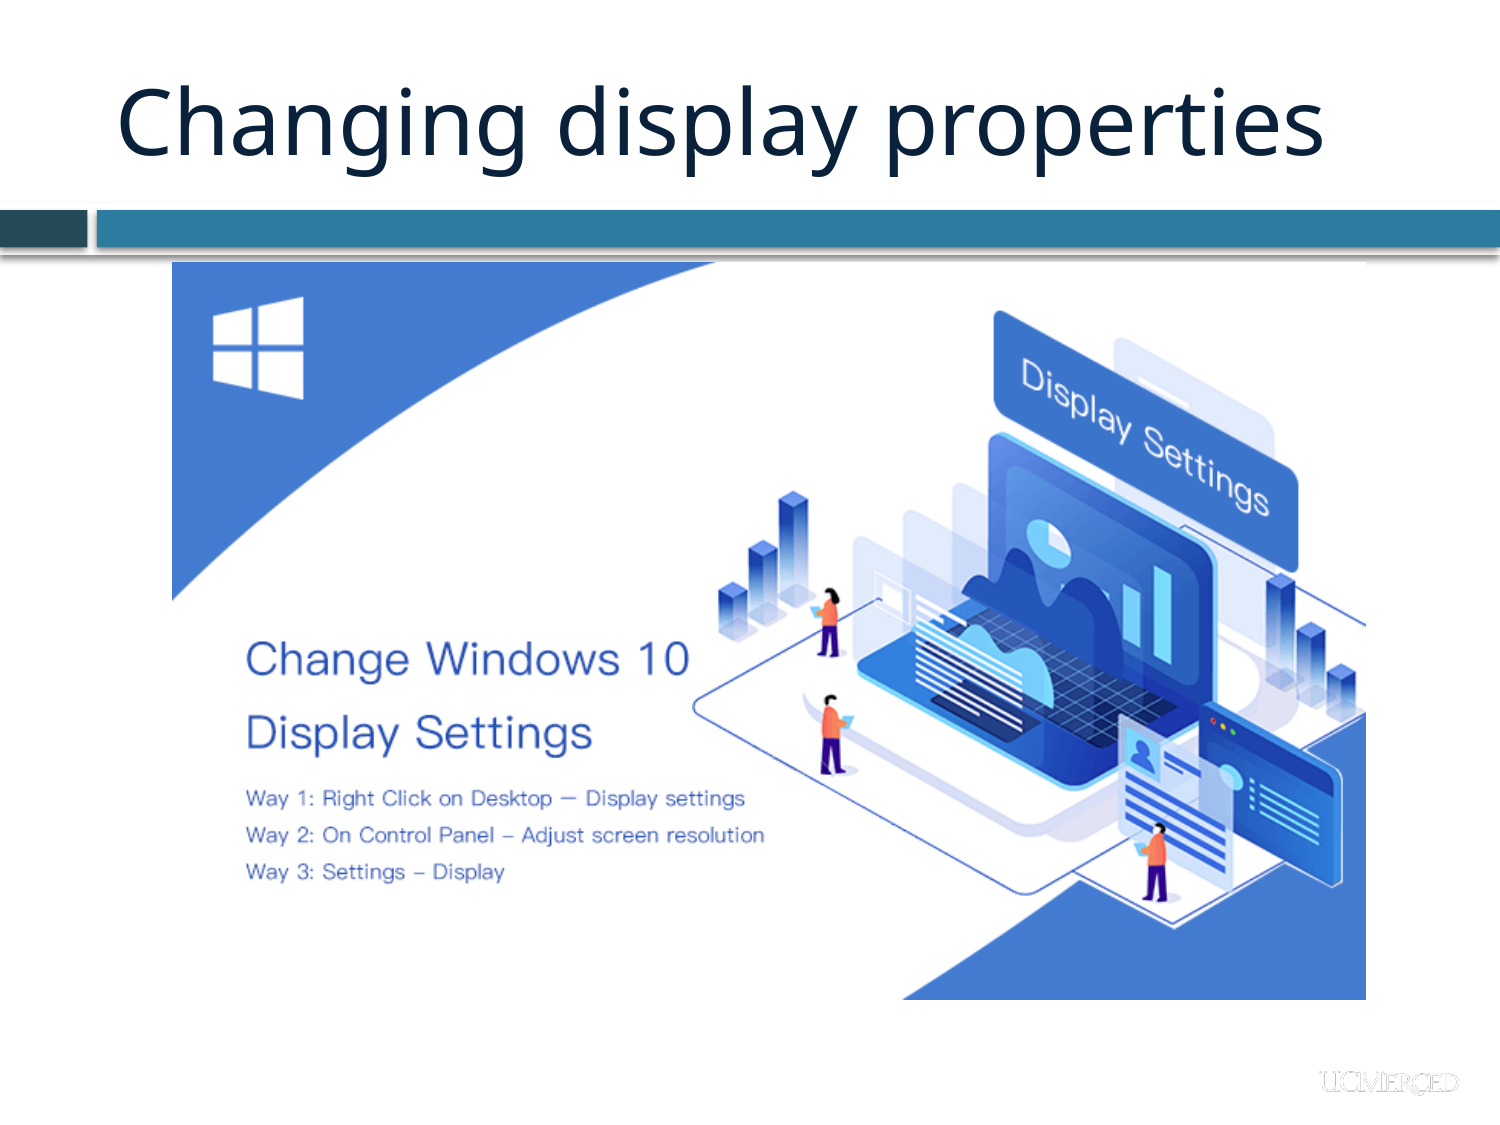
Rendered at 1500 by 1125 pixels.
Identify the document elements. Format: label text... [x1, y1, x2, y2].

title Changing display properties [100, 37, 1438, 200]
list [172, 262, 1367, 1001]
